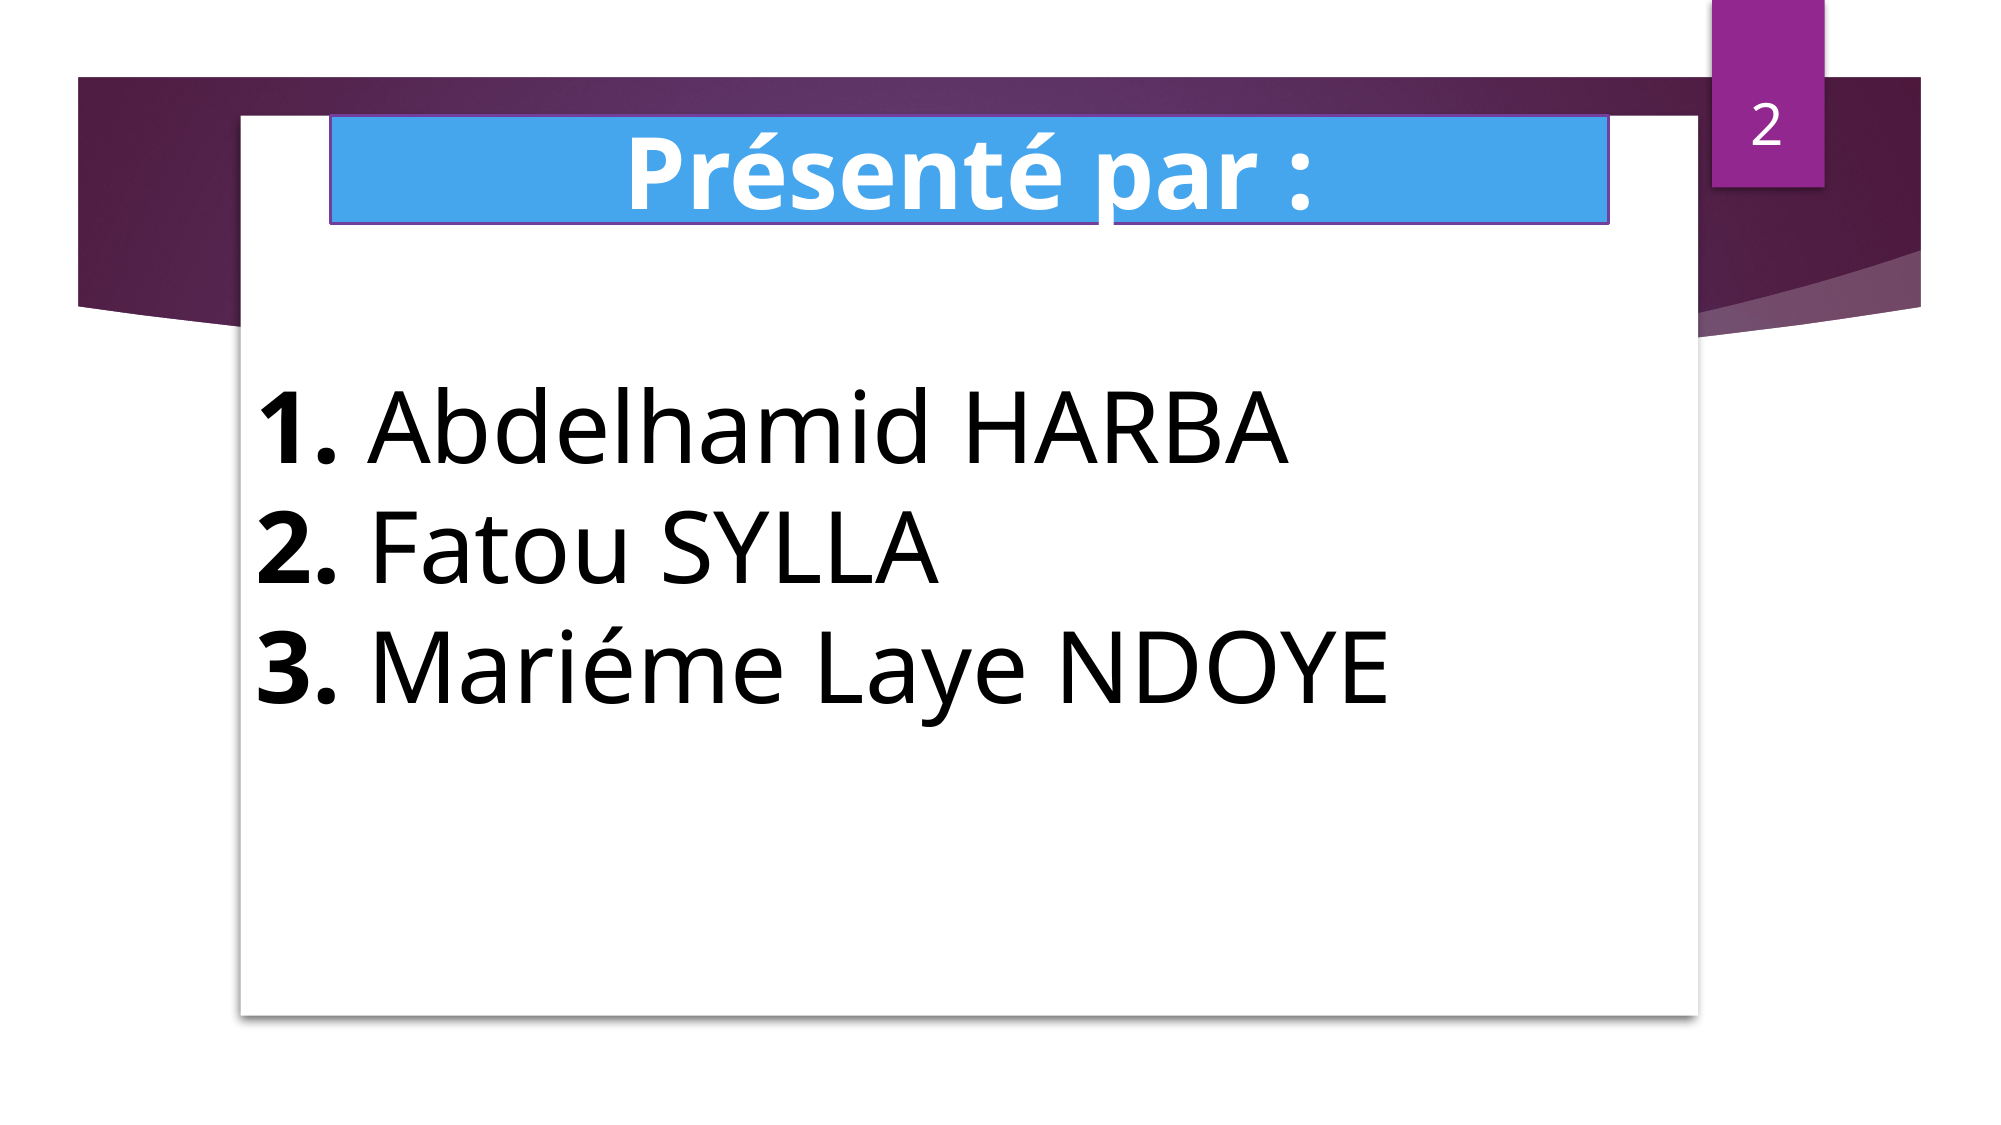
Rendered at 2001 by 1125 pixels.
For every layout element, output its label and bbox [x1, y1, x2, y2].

text_box [17, 0, 2000, 1125]
